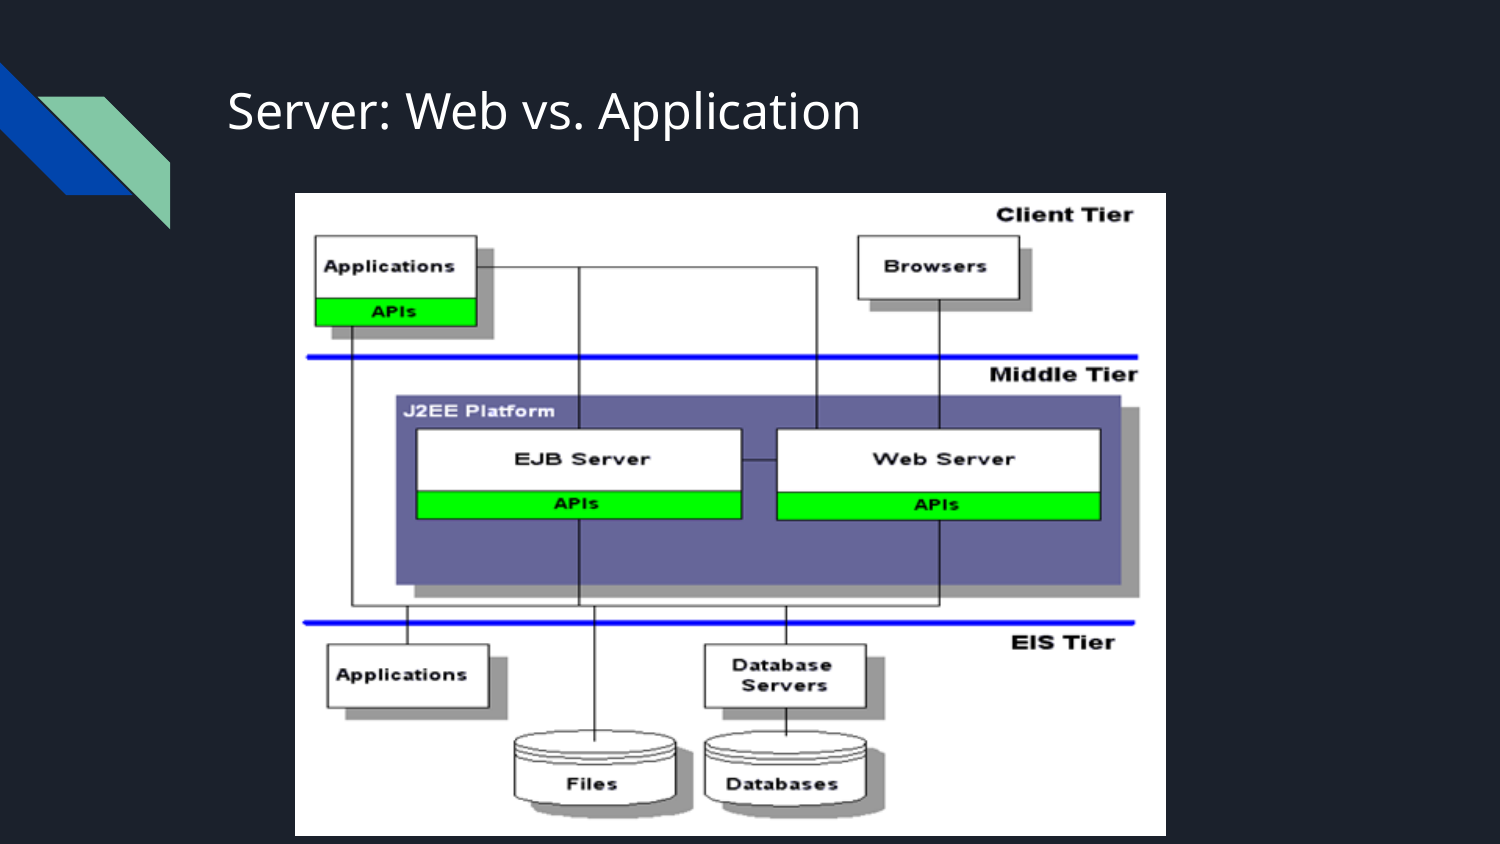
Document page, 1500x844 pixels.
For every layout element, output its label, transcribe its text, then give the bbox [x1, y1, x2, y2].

title Server: Web vs. Application [212, 64, 1368, 215]
picture [294, 192, 1166, 836]
